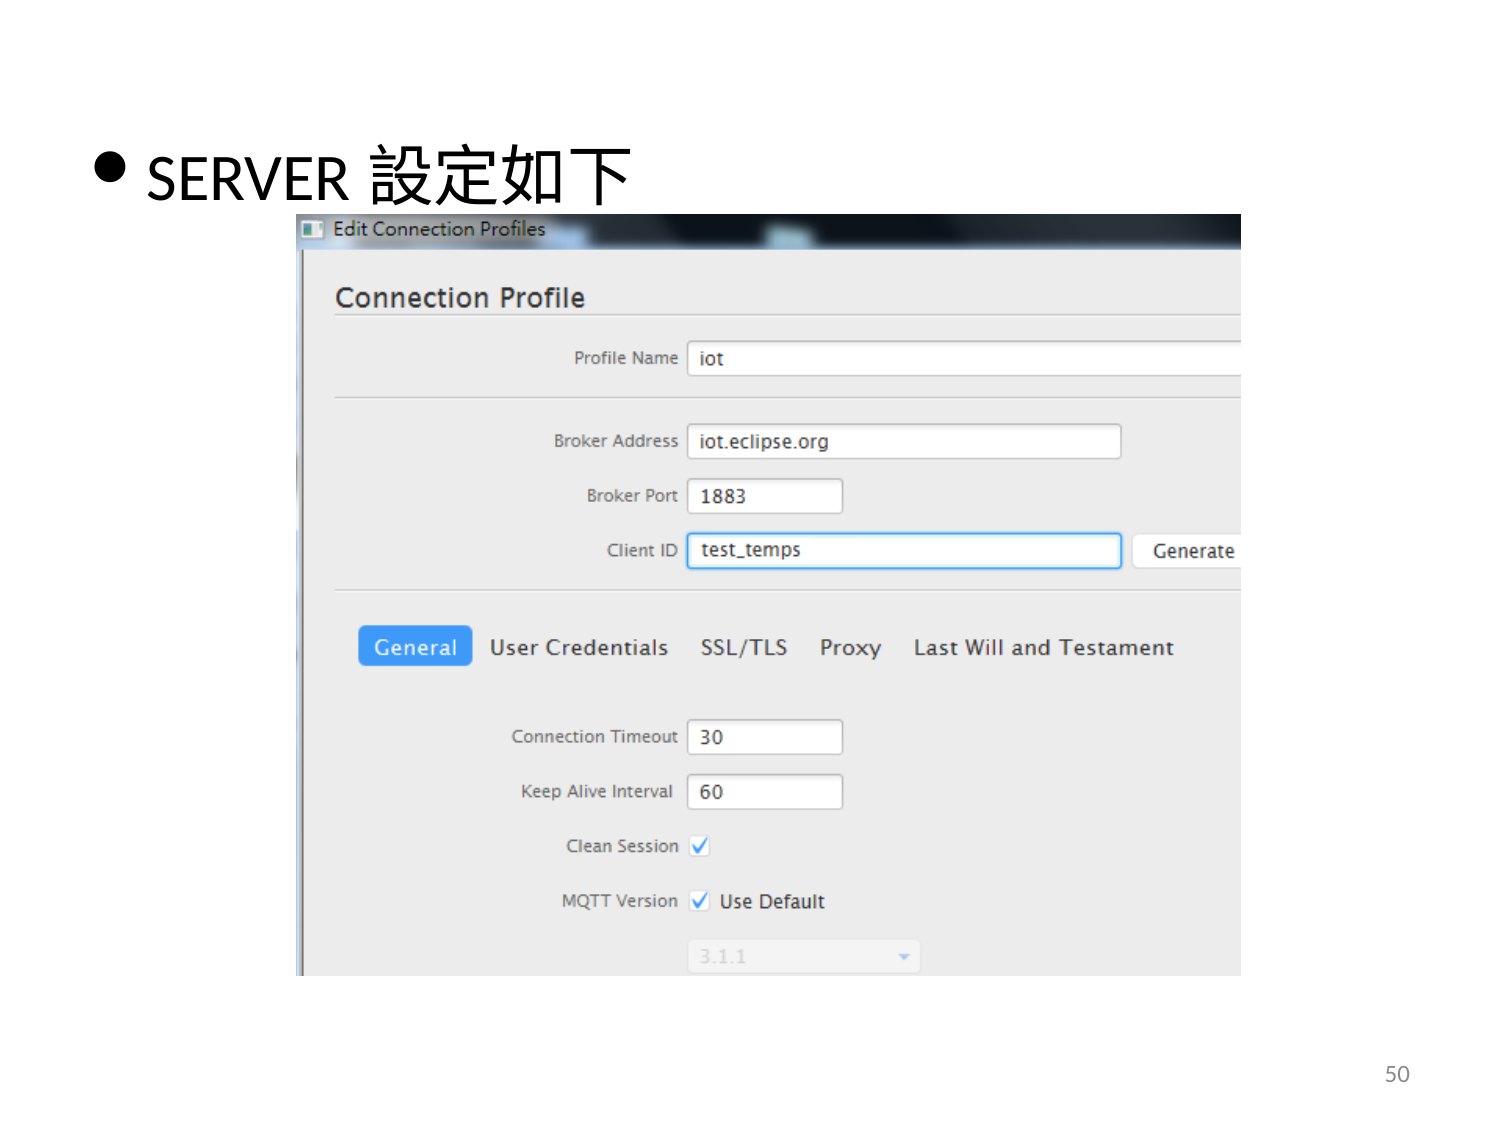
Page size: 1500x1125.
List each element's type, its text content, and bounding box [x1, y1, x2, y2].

picture [296, 214, 1241, 977]
list SERVER設定如下 [75, 126, 1425, 899]
slide_number 50 [1074, 1042, 1425, 1103]
